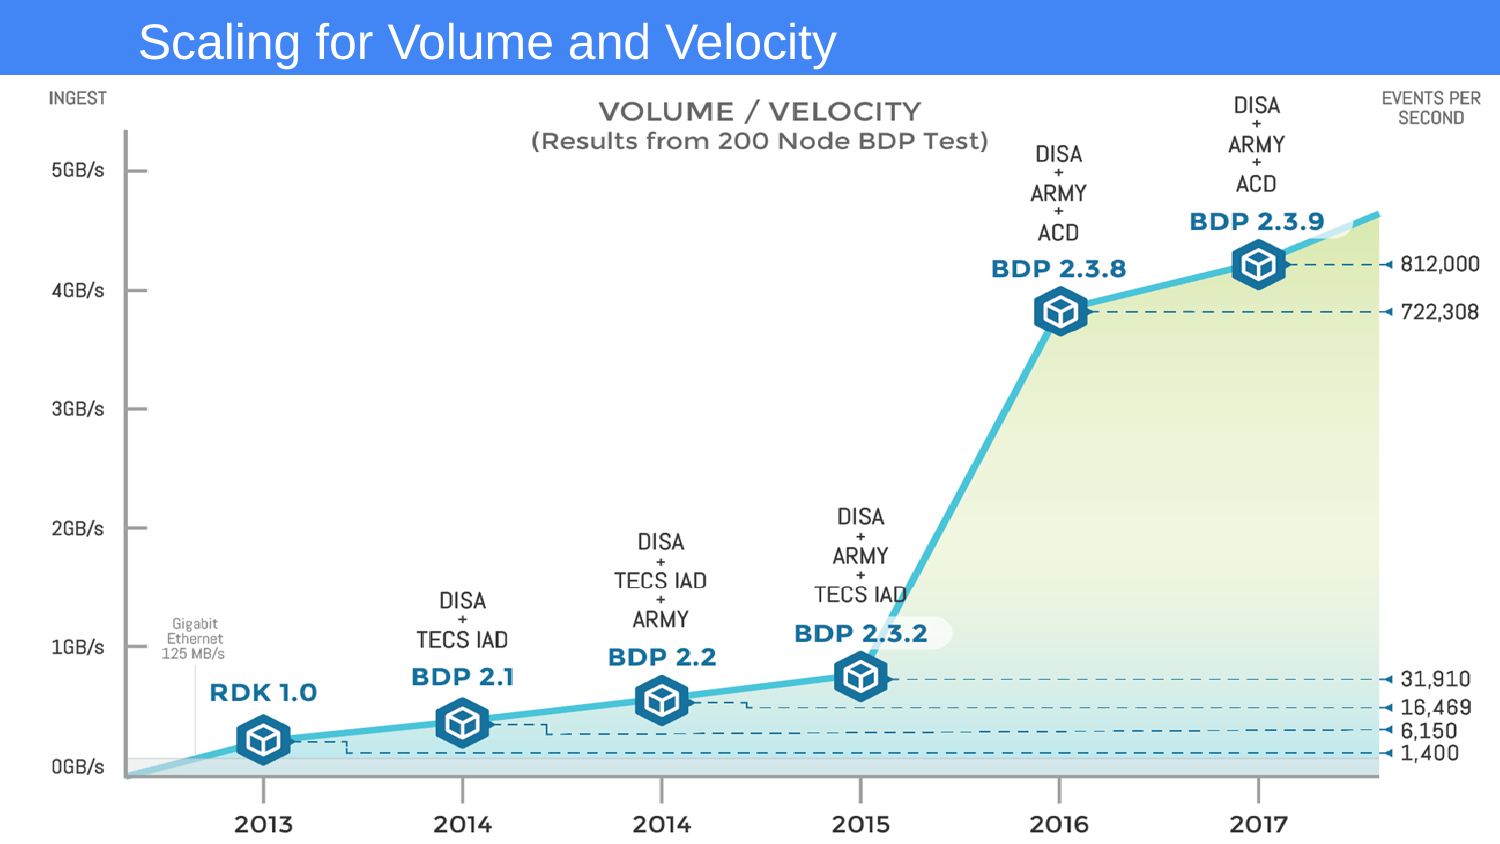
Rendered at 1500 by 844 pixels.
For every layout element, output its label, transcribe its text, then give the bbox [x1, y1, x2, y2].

picture [0, 75, 1500, 844]
text_box Scaling for Volume and Velocity [122, 0, 1042, 42]
